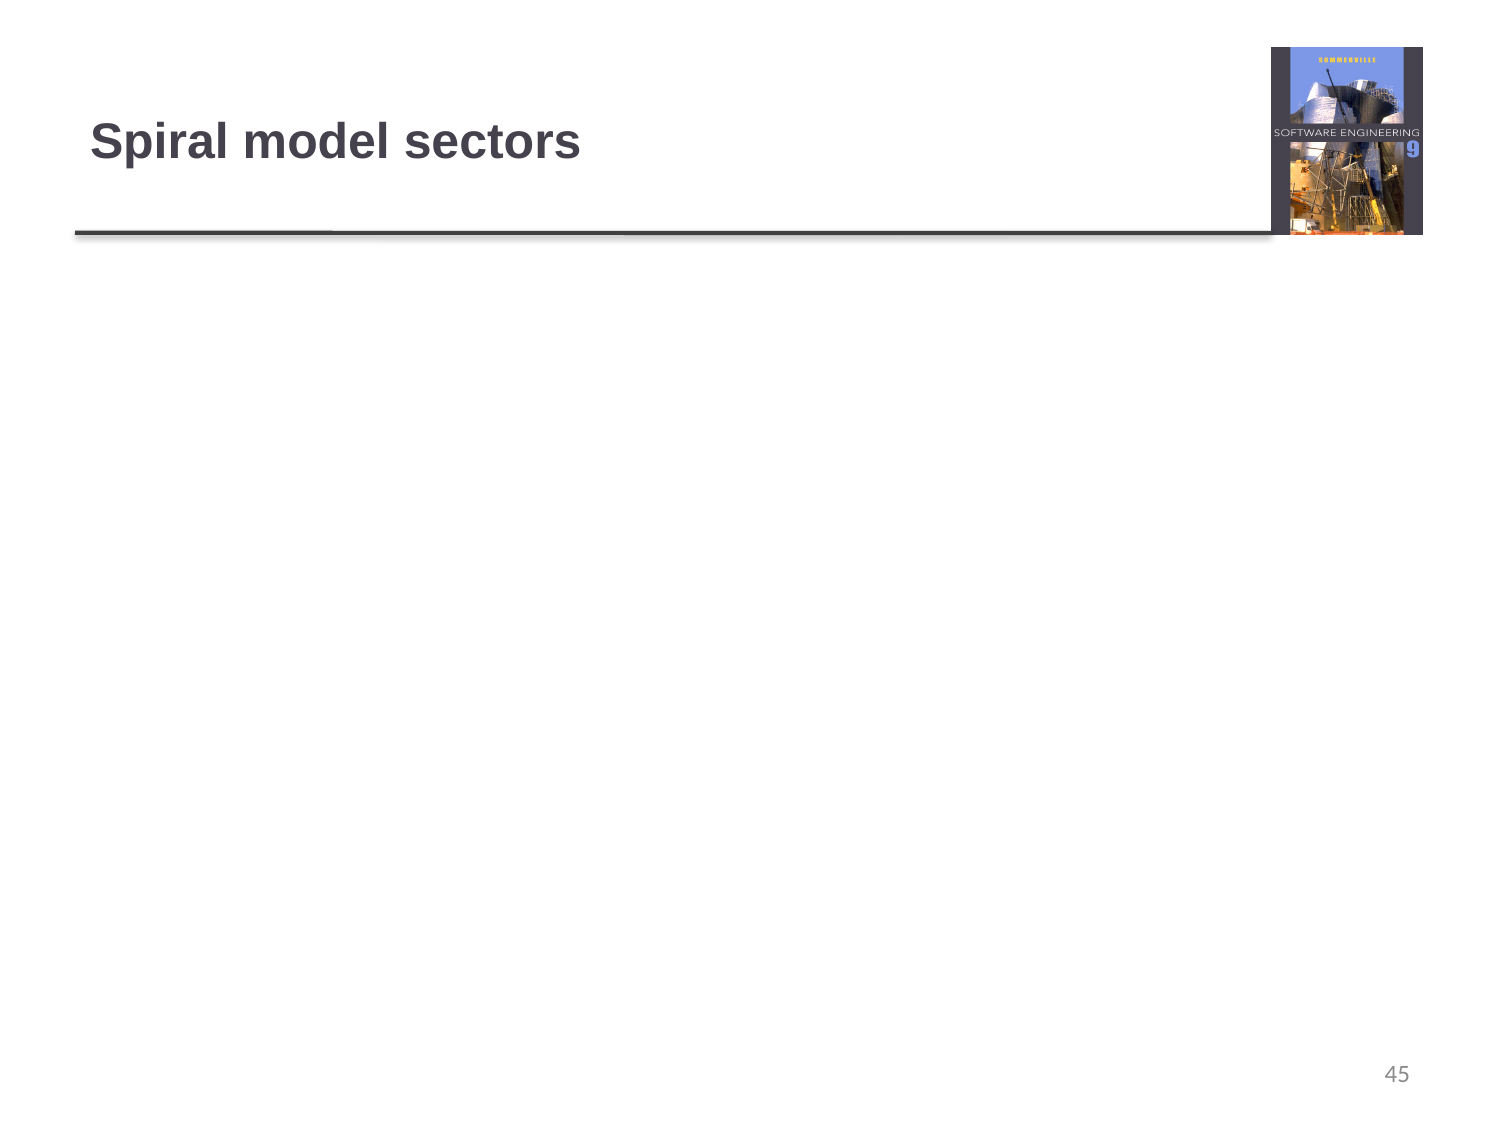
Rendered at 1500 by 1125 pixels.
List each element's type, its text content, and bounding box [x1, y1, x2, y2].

picture [1272, 47, 1423, 235]
slide_number 45 [1074, 1042, 1425, 1103]
title Spiral model sectors [74, 44, 1272, 233]
